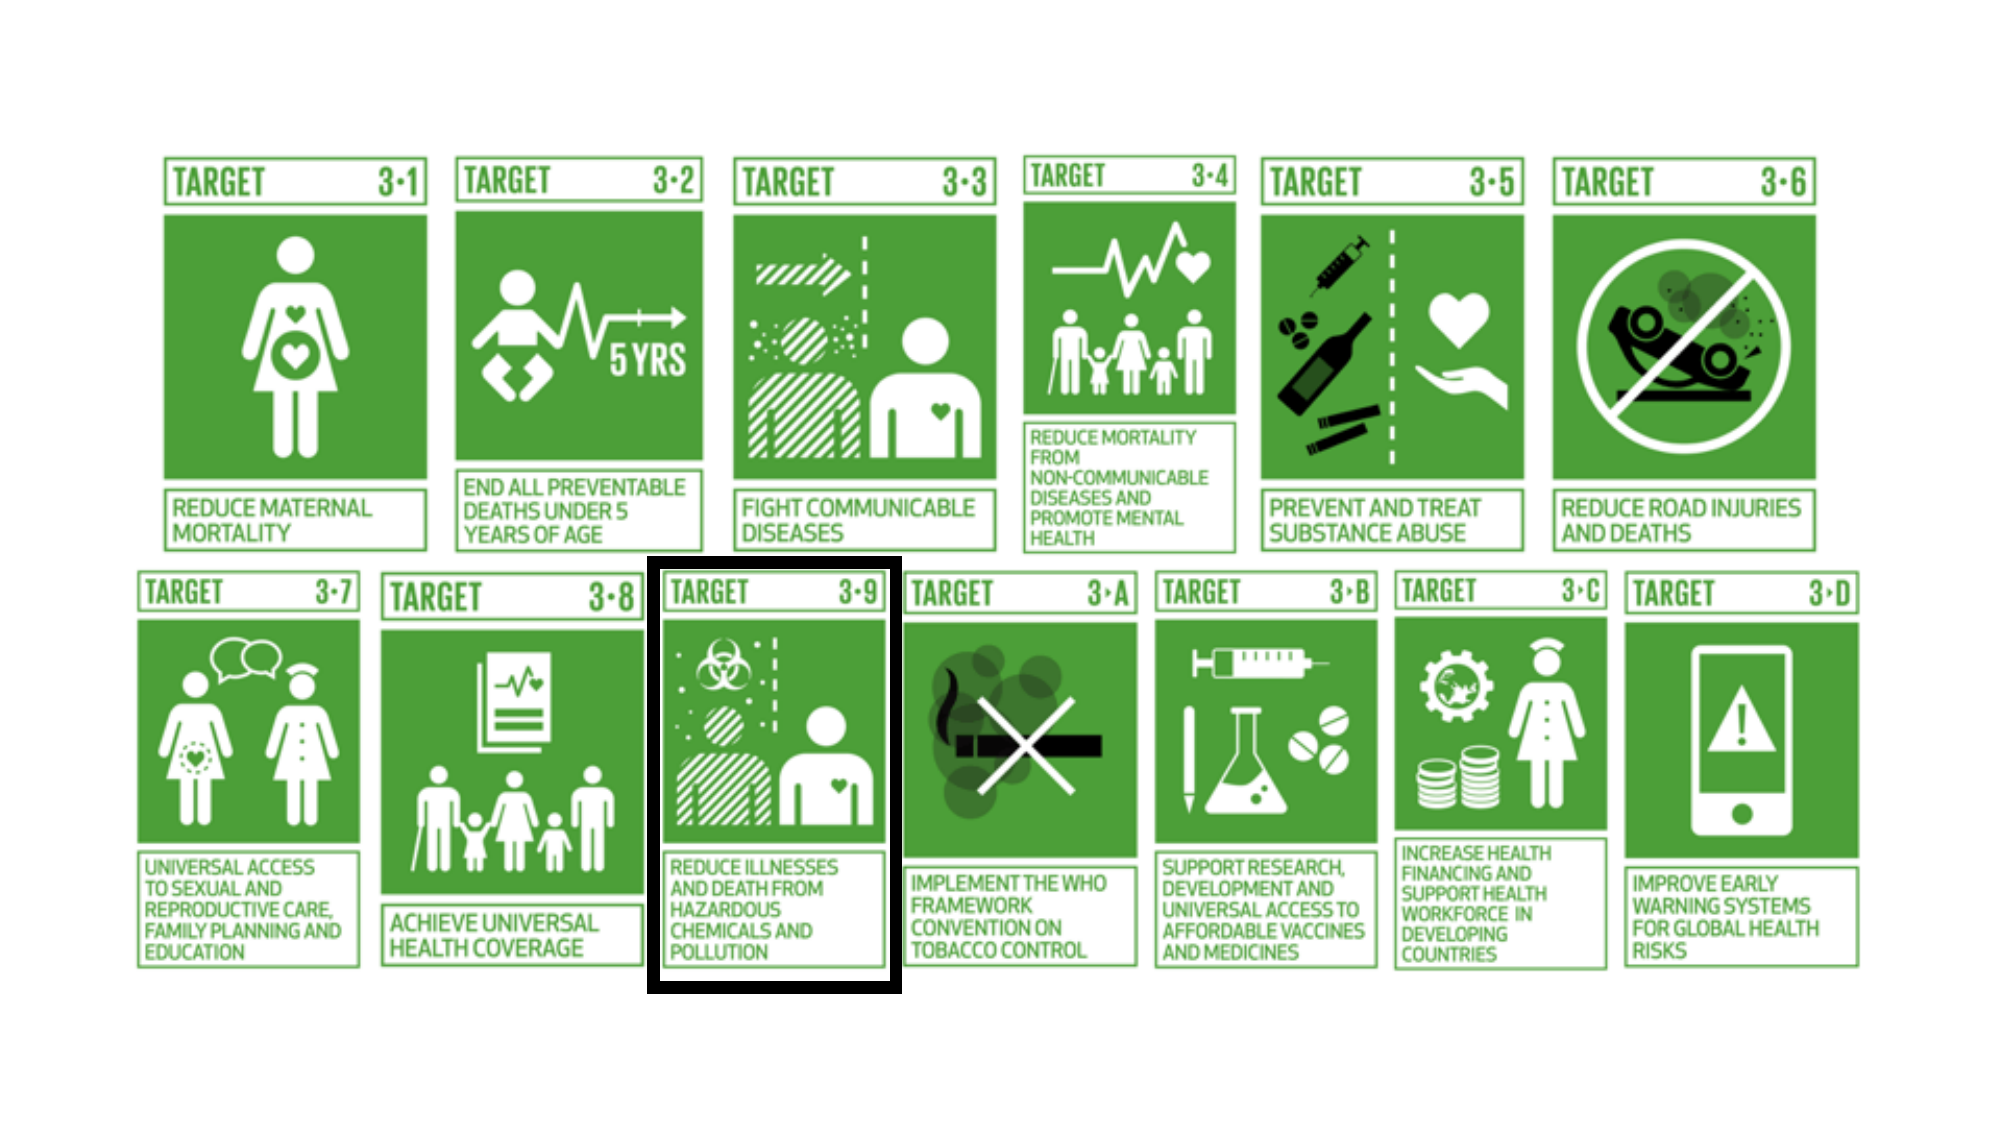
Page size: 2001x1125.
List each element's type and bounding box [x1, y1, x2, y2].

picture [121, 137, 1879, 988]
